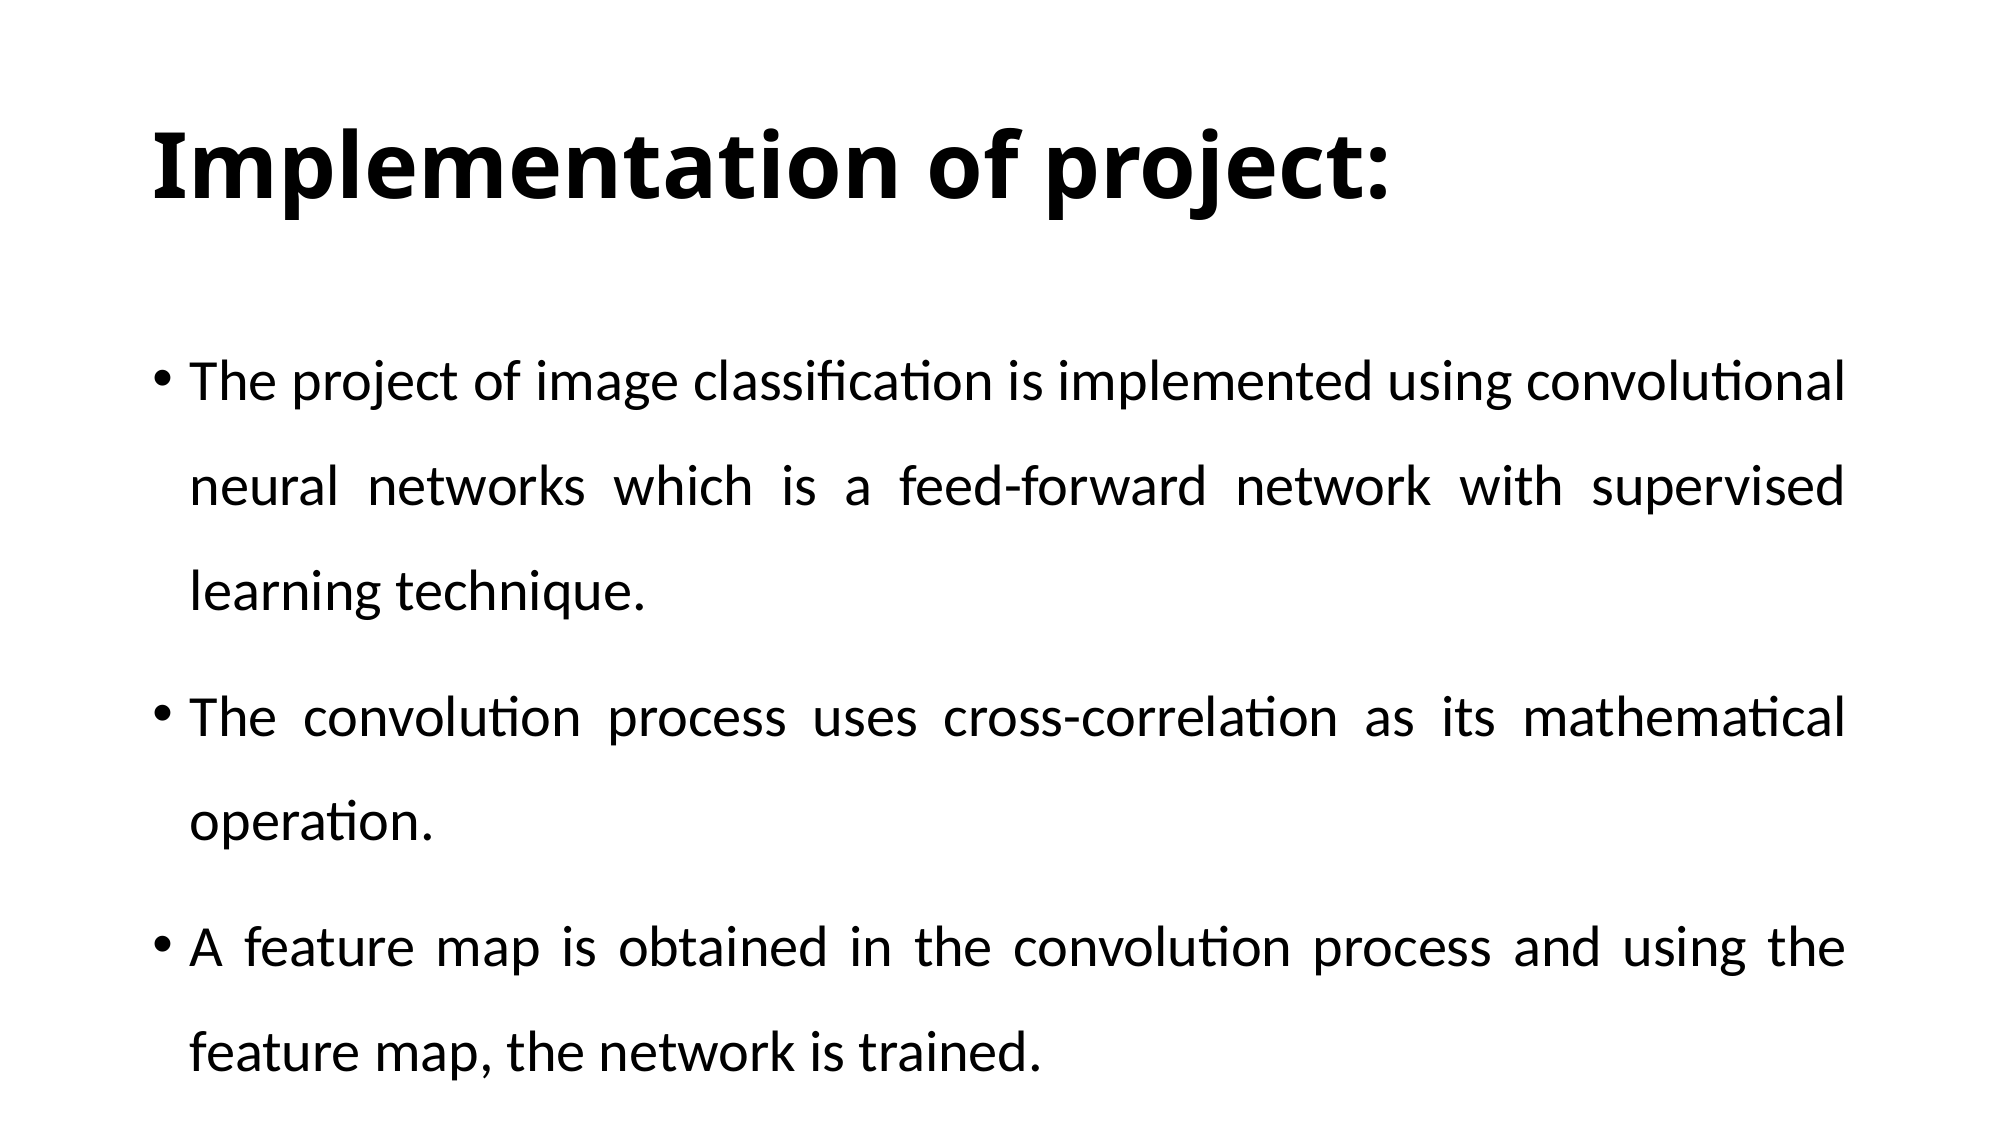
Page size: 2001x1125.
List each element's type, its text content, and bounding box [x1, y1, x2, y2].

title Implementation of project: [137, 59, 1863, 278]
list The project of image classification is implemented using convolutional neural networks which is a feed-forward network with supervised learning technique. The convolution process uses cross-correlation as its mathematical operation. A feature map is obtained in the convolution process and using the feature map, the network is trained. [137, 299, 1863, 1014]
